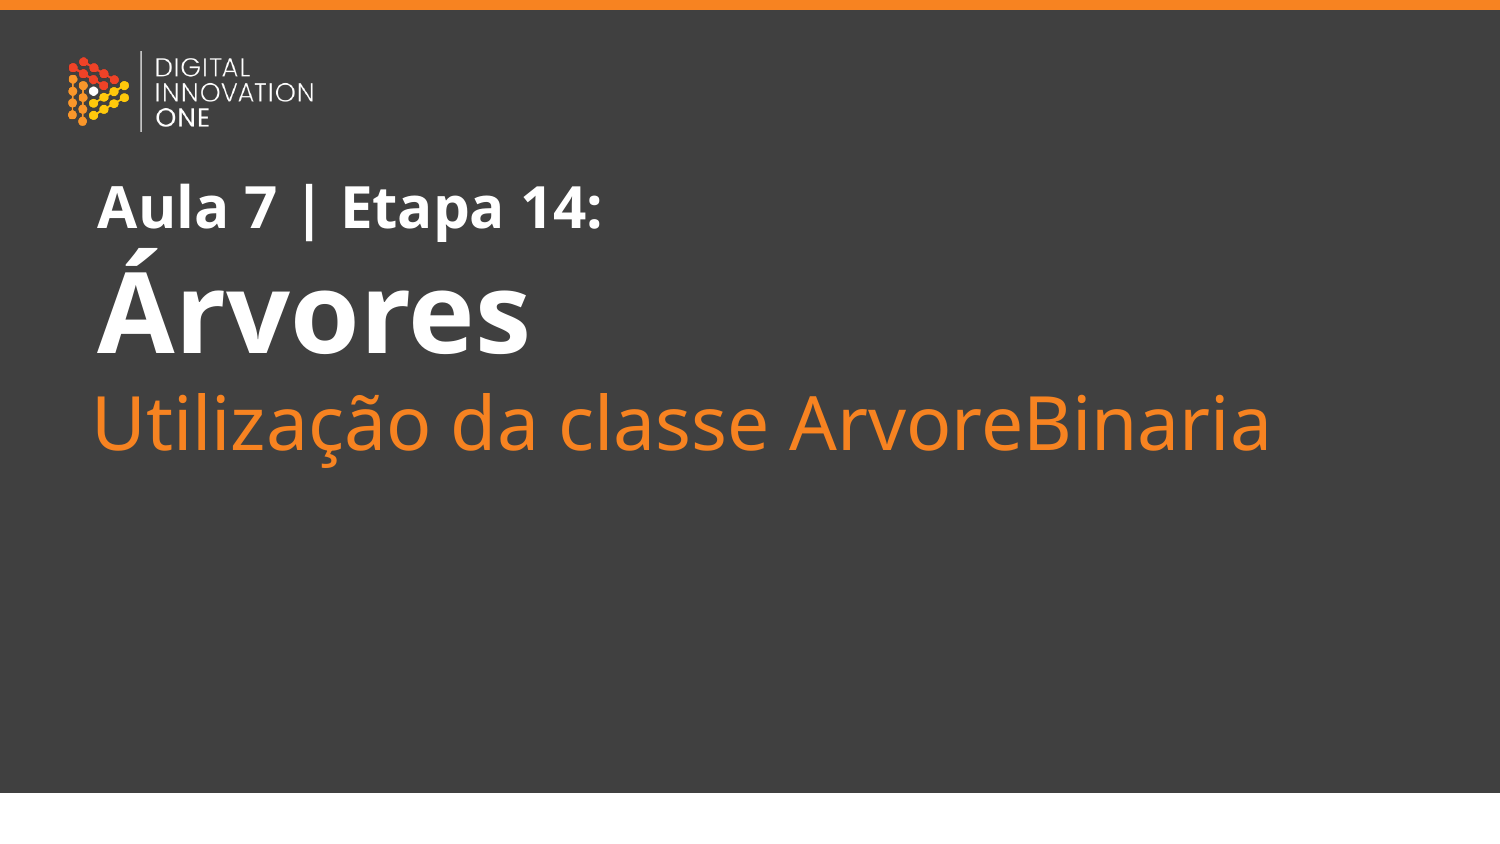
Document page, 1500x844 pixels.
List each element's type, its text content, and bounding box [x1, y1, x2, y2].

text_box [0, 793, 1500, 844]
text_box [0, 0, 1500, 10]
picture [50, 42, 331, 140]
text_box Aula 7 | Etapa 14: Árvores [82, 210, 1481, 471]
text_box [0, 10, 1500, 793]
text_box Utilização da classe ArvoreBinaria [76, 369, 1437, 471]
